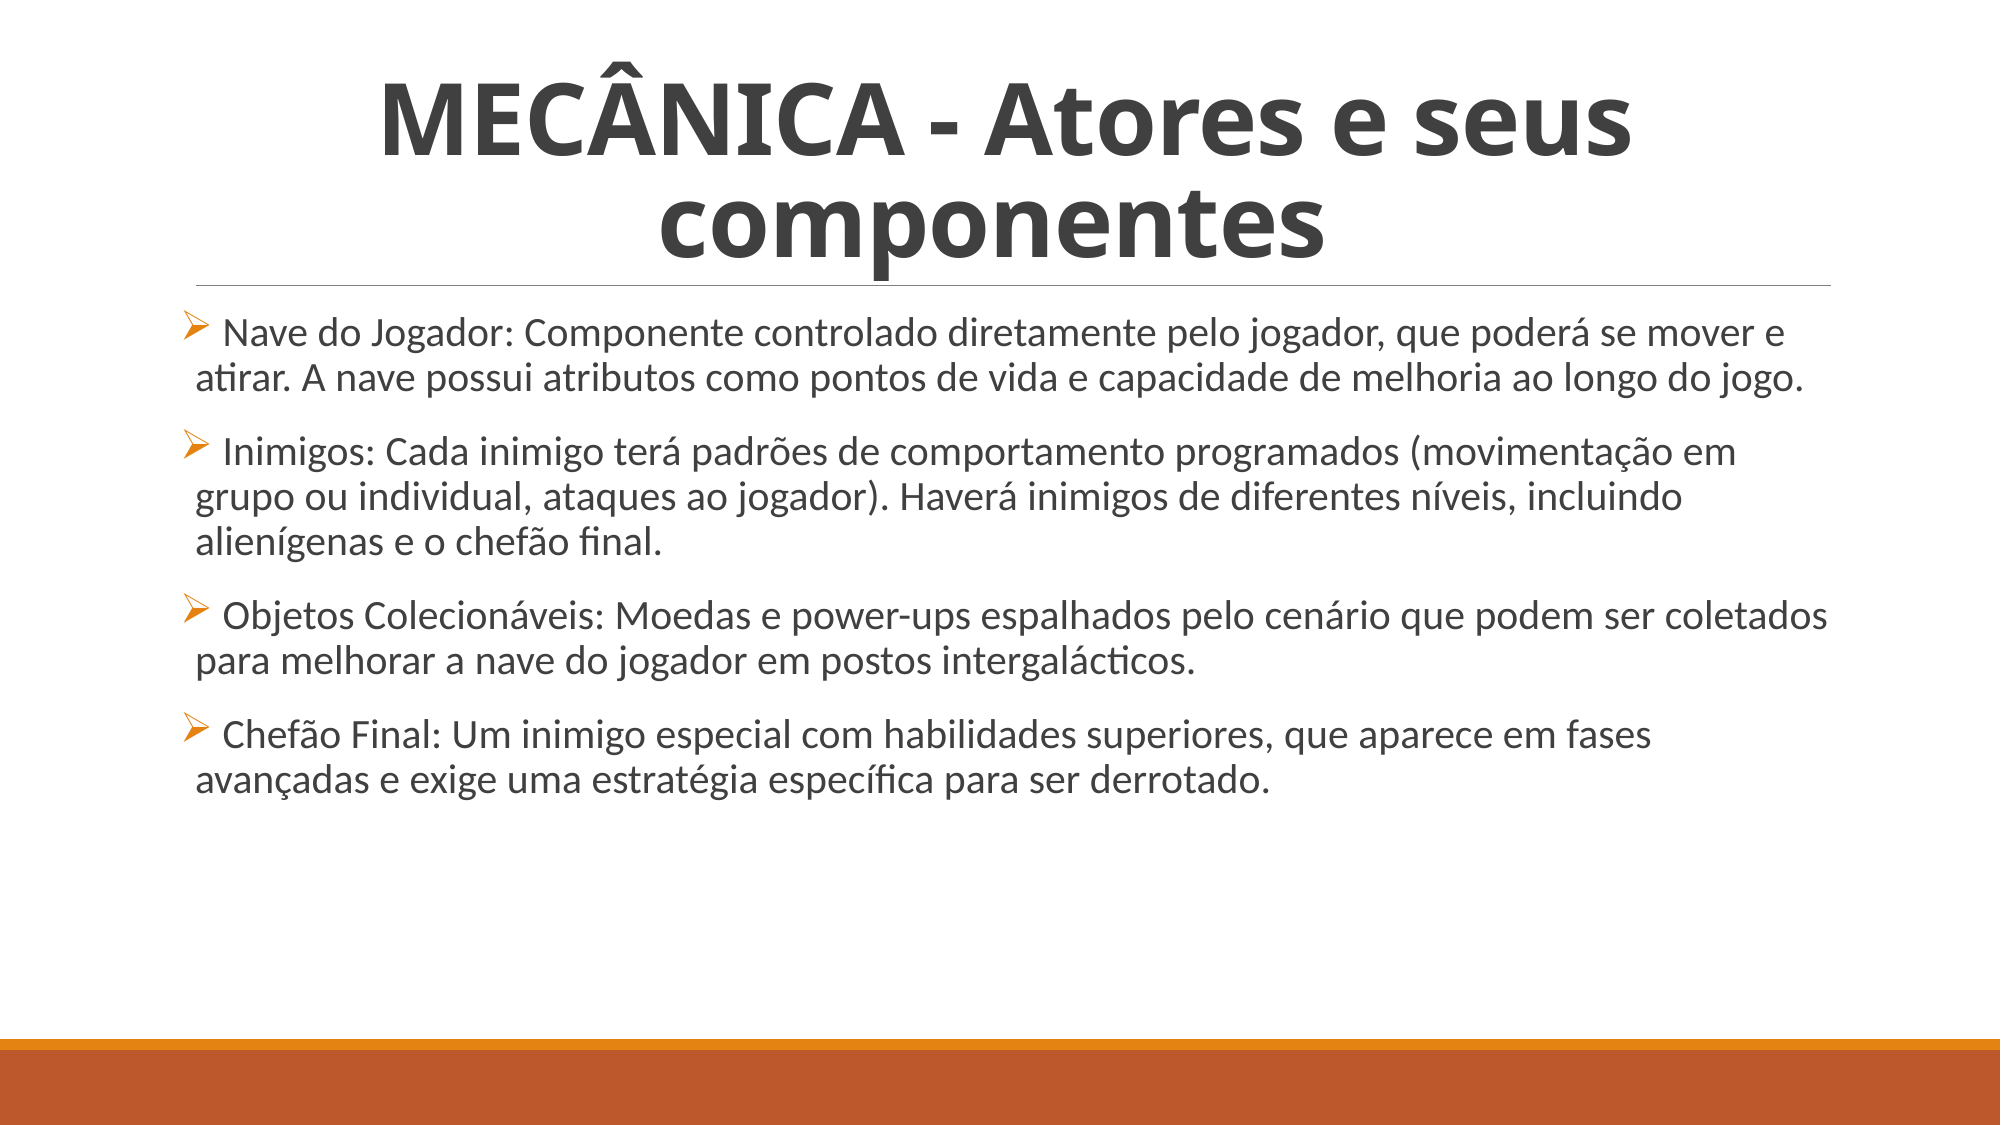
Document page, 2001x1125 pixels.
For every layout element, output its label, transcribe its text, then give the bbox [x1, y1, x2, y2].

list Nave do Jogador: Componente controlado diretamente pelo jogador, que poderá se mover e atirar. A nave possui atributos como pontos de vida e capacidade de melhoria ao longo do jogo. Inimigos: Cada inimigo terá padrões de comportamento programados (movimentação em grupo ou individual, ataques ao jogador). Haverá inimigos de diferentes níveis, incluindo alienígenas e o chefão final. Objetos Colecionáveis: Moedas e power-ups espalhados pelo cenário que podem ser coletados para melhorar a nave do jogador em postos intergalácticos. Chefão Final: Um inimigo especial com habilidades superiores, que aparece em fases avançadas e exige uma estratégia específica para ser derrotado. [180, 302, 1830, 963]
title MECÂNICA - Atores e seus componentes [180, 47, 1830, 285]
